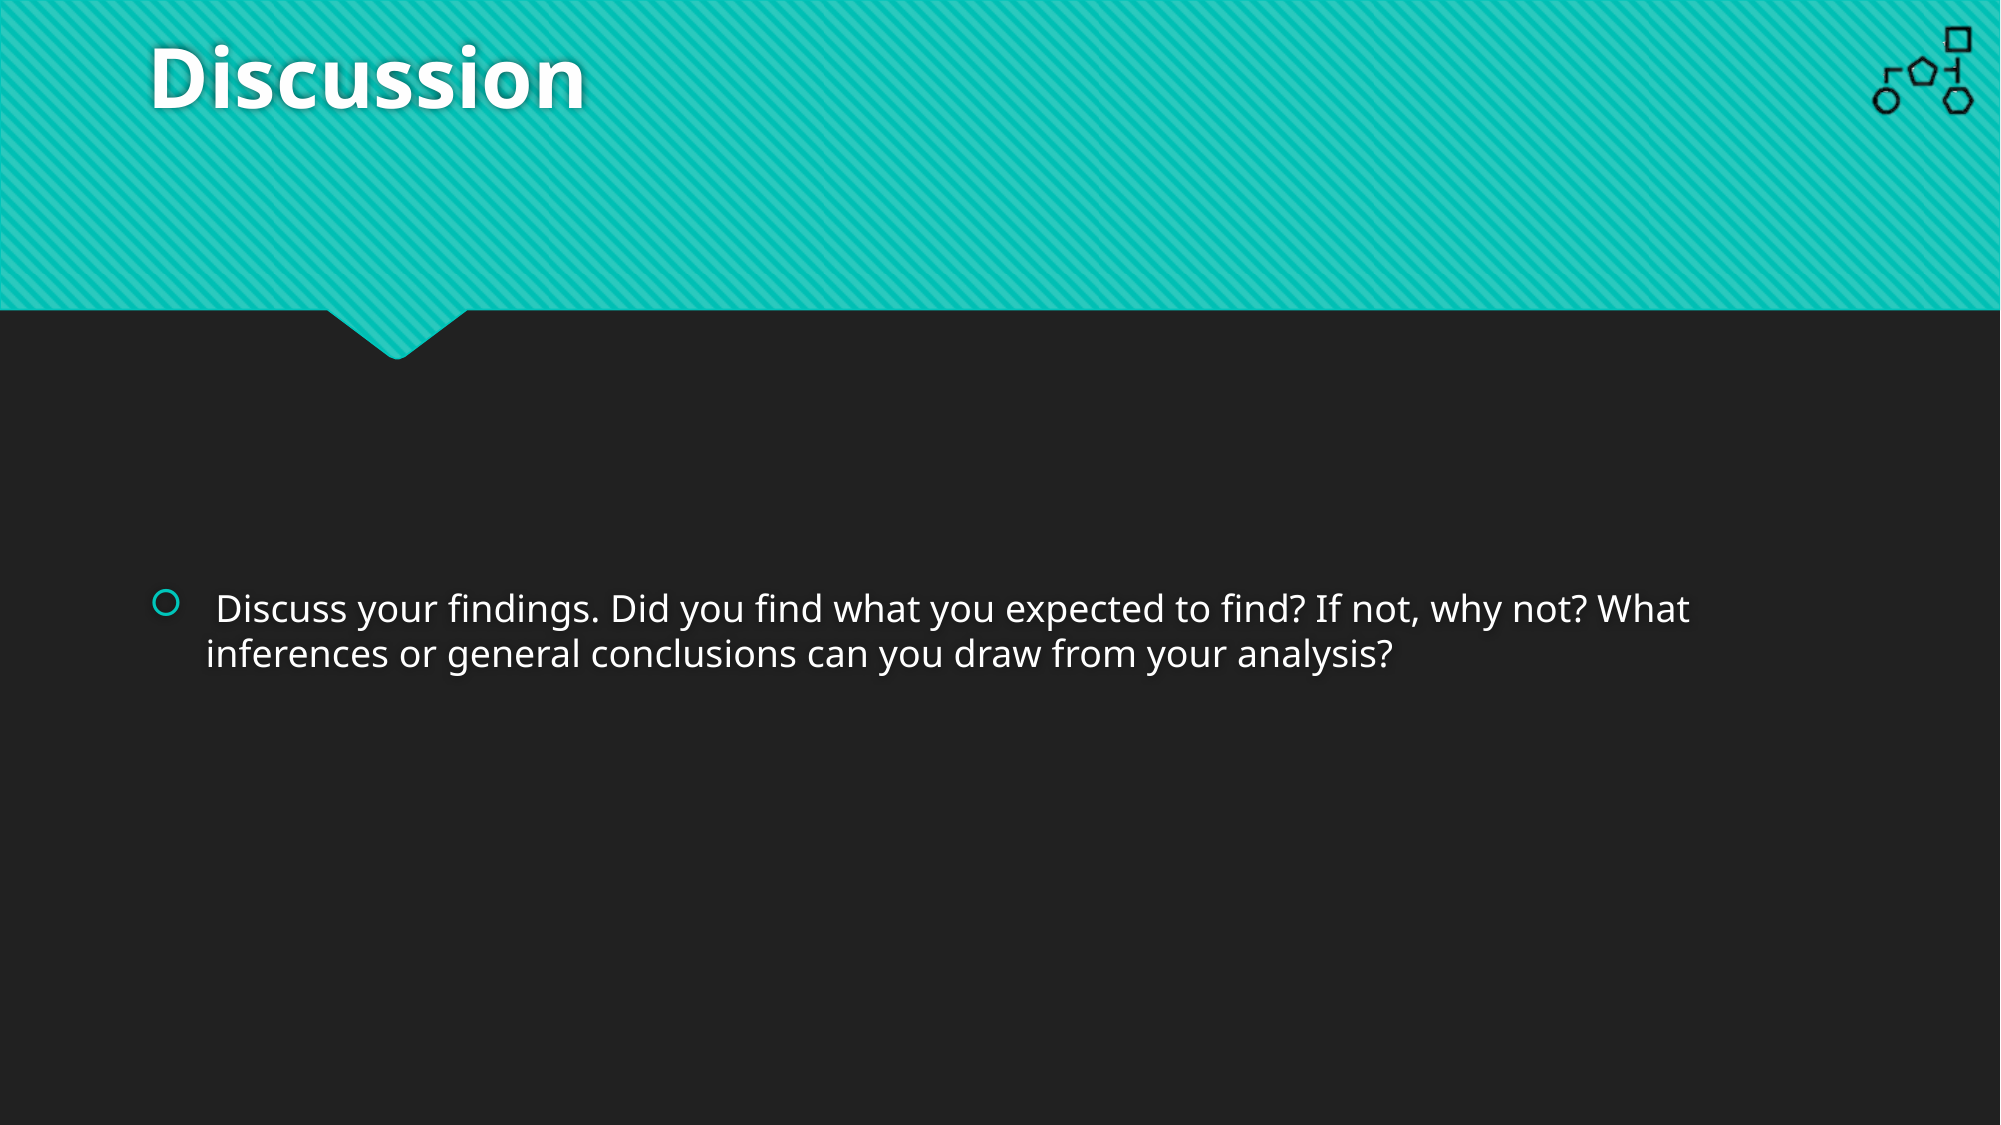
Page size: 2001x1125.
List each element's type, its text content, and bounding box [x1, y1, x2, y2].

picture [1865, 18, 1987, 123]
list Discuss your findings. Did you find what you expected to find? If not, why not? What inferences or general conclusions can you draw from your analysis? [134, 364, 1866, 962]
title Discussion [132, 73, 1868, 233]
